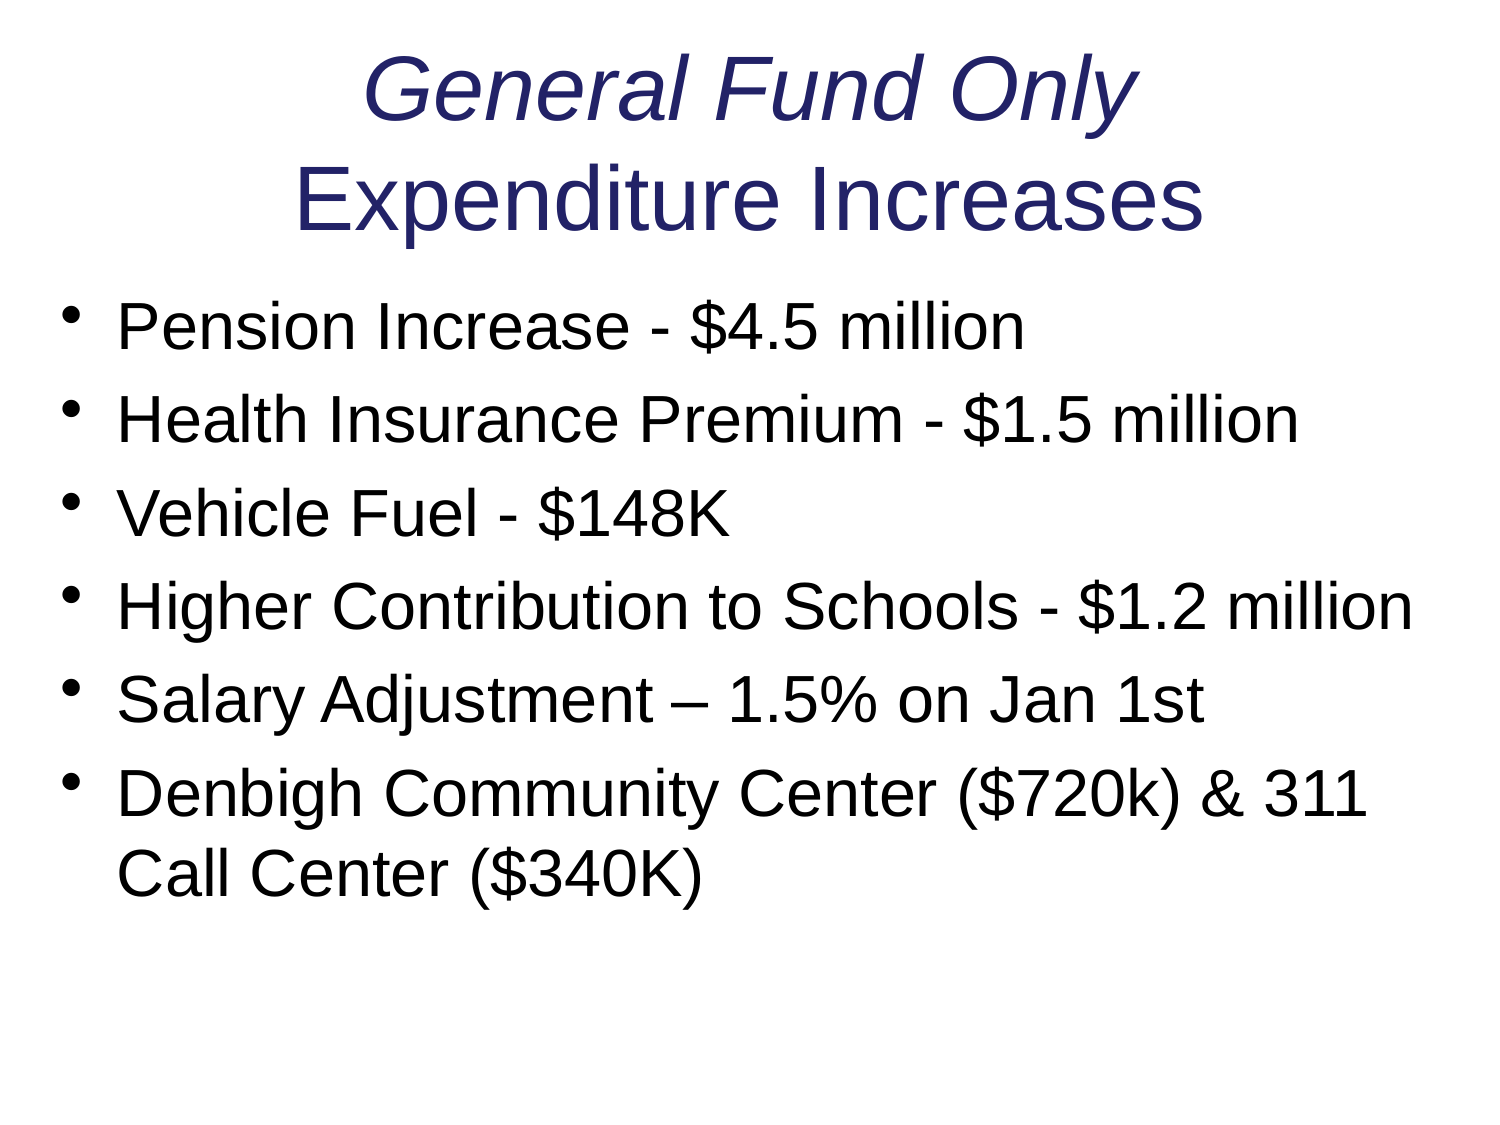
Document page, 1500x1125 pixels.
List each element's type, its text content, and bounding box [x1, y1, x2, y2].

title General Fund Only Expenditure Increases [74, 44, 1426, 233]
list Pension Increase - $4.5 million Health Insurance Premium - $1.5 million Vehicle Fuel - $148K Higher Contribution to Schools - $1.2 million Salary Adjustment – 1.5% on Jan 1st Denbigh Community Center ($720k) & 311 Call Center ($340K) [45, 275, 1500, 1013]
